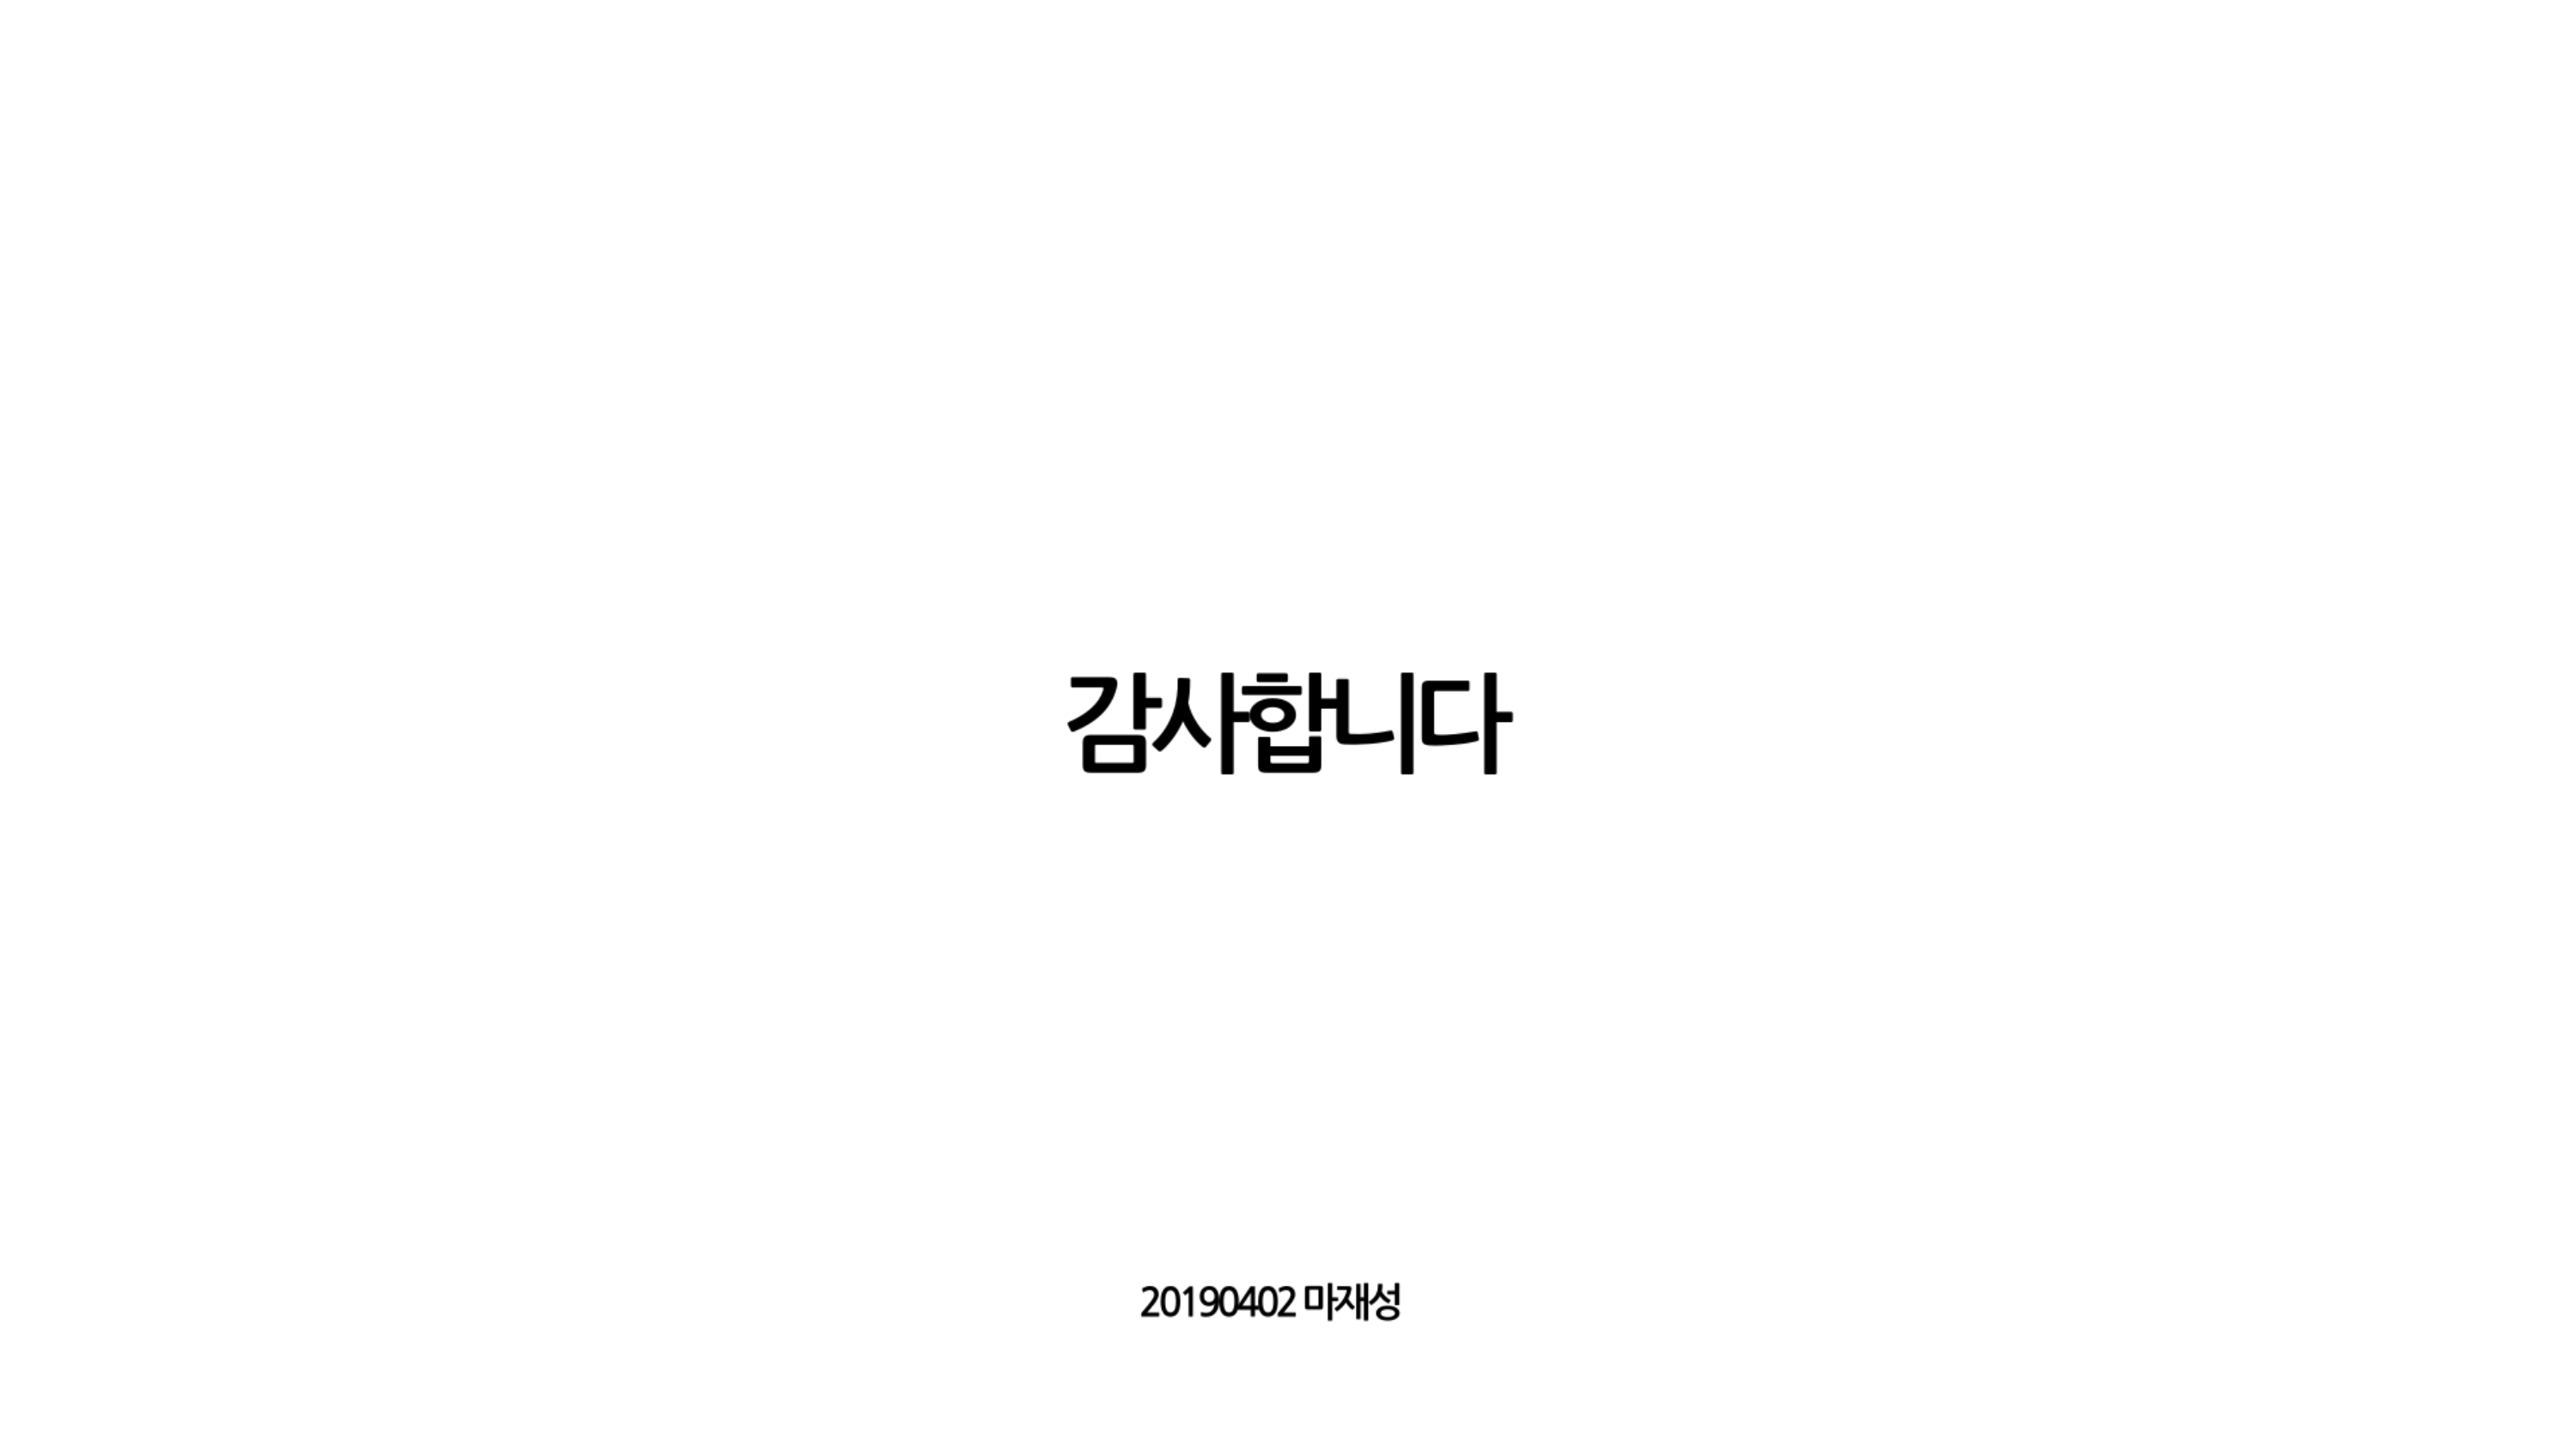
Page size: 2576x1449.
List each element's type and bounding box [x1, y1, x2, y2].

picture [416, 633, 1562, 822]
picture [947, 1269, 1419, 1339]
